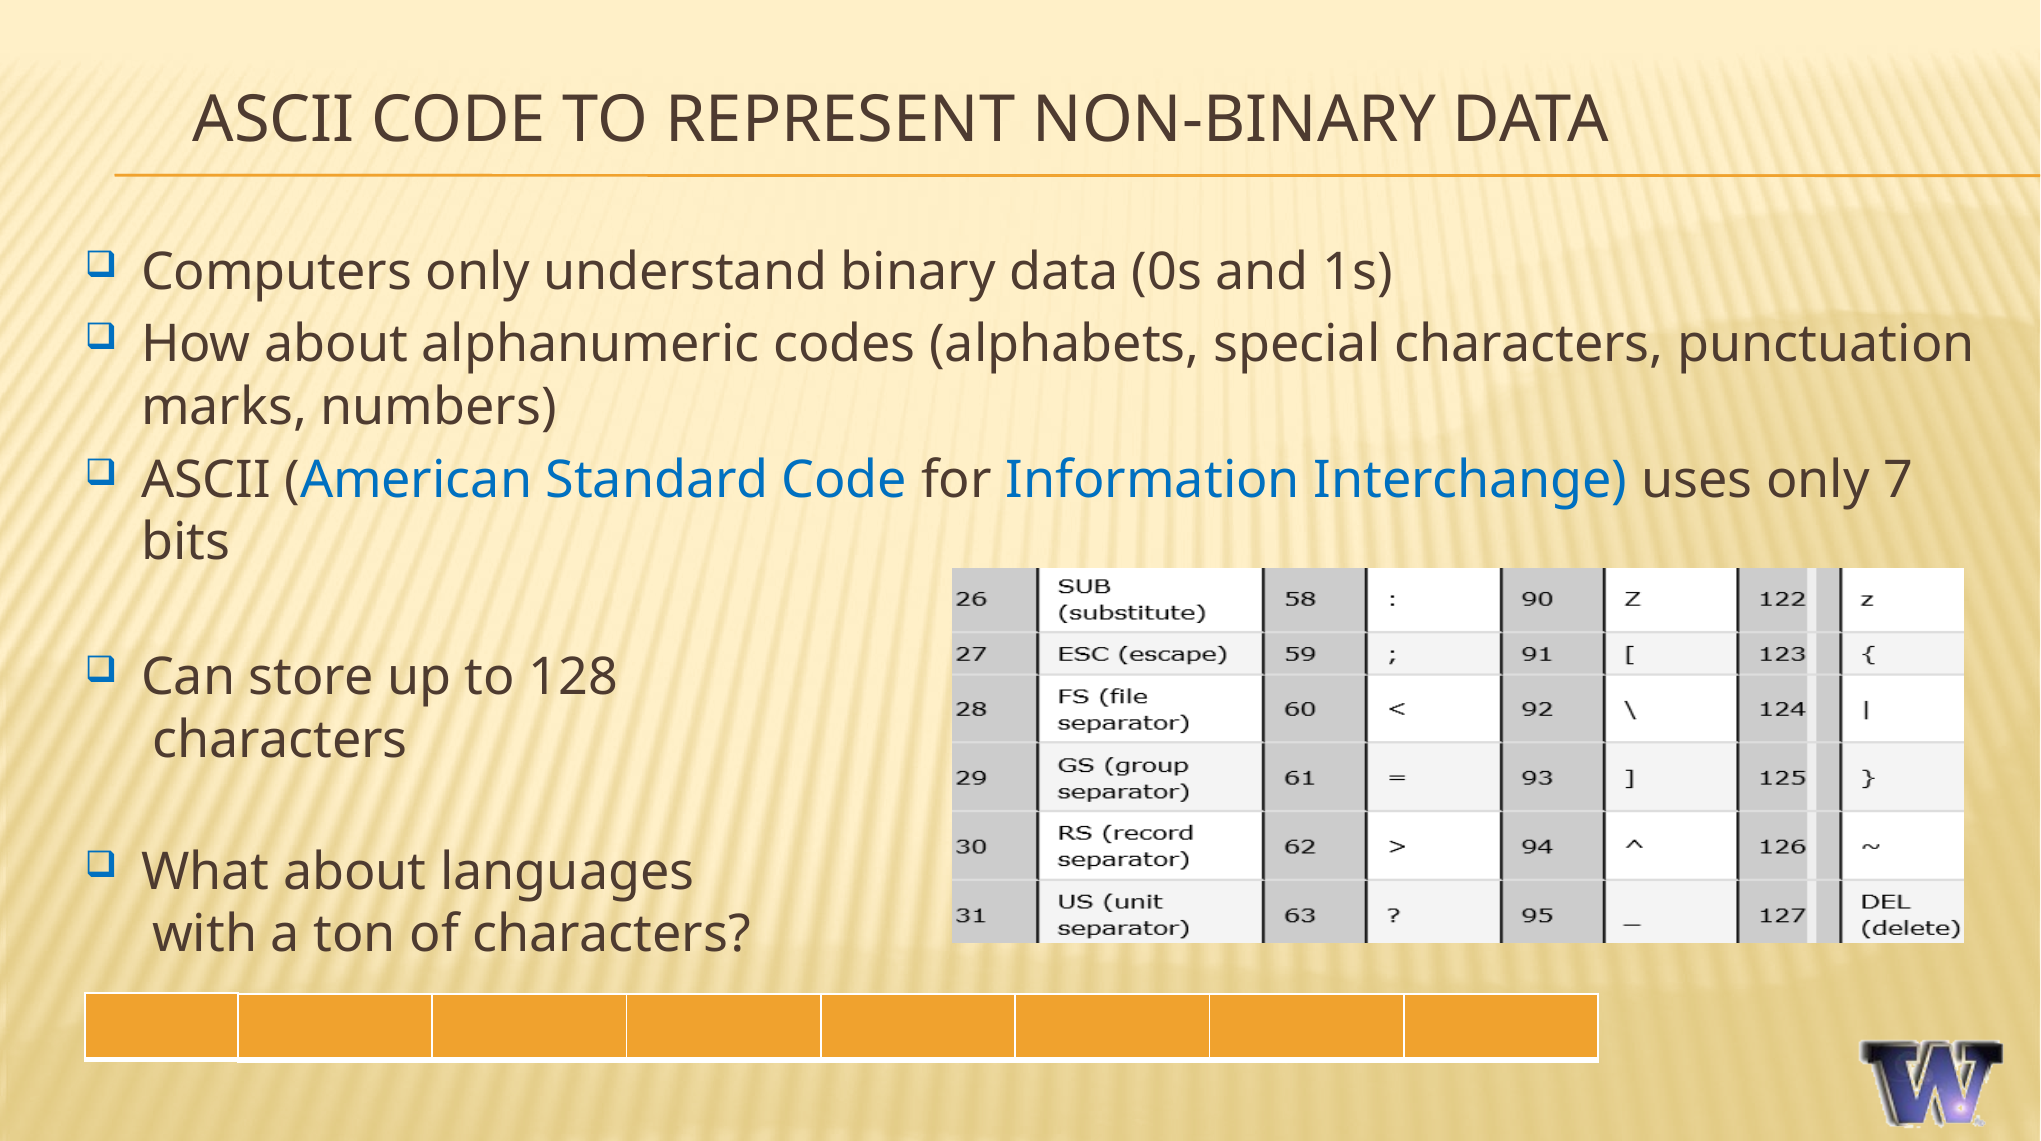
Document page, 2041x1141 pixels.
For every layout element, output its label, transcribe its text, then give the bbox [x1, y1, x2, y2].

picture [1835, 1025, 2038, 1141]
picture [951, 568, 1964, 944]
title Ascii code to represent non-binary data [25, 45, 1964, 185]
